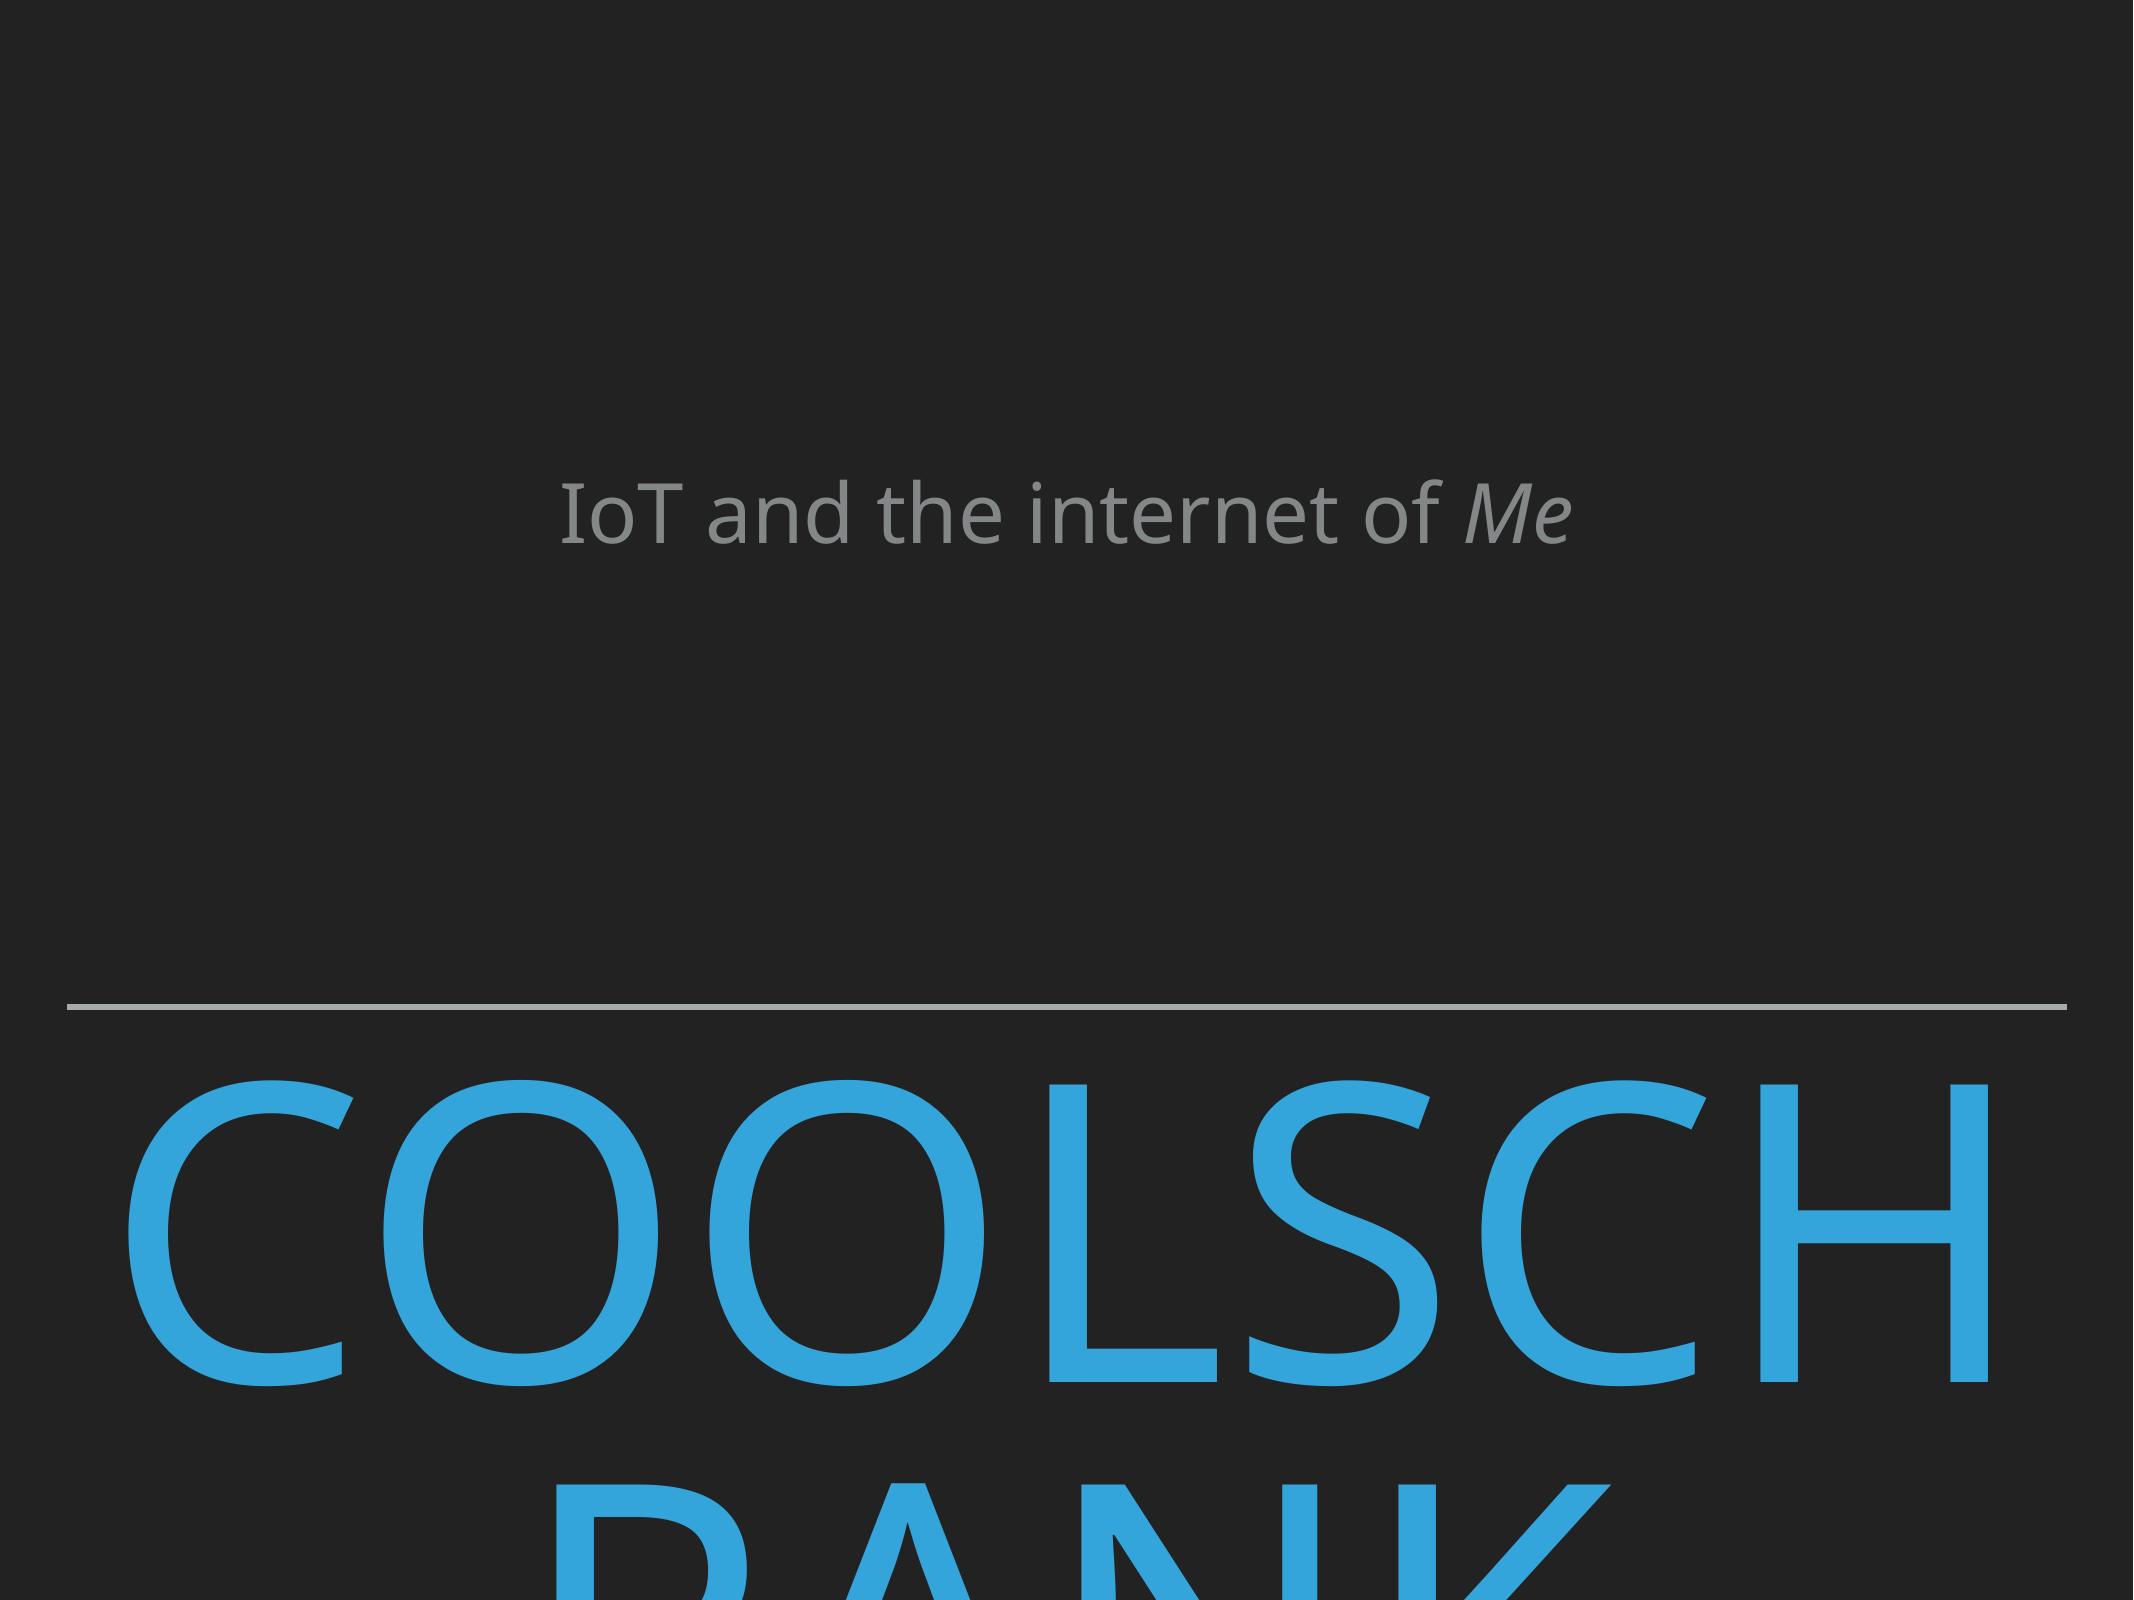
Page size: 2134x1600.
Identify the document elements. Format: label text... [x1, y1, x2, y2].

text_box IoT and the internet of Me [550, 452, 1583, 569]
title COOLSCHRANK [66, 1053, 2068, 1499]
